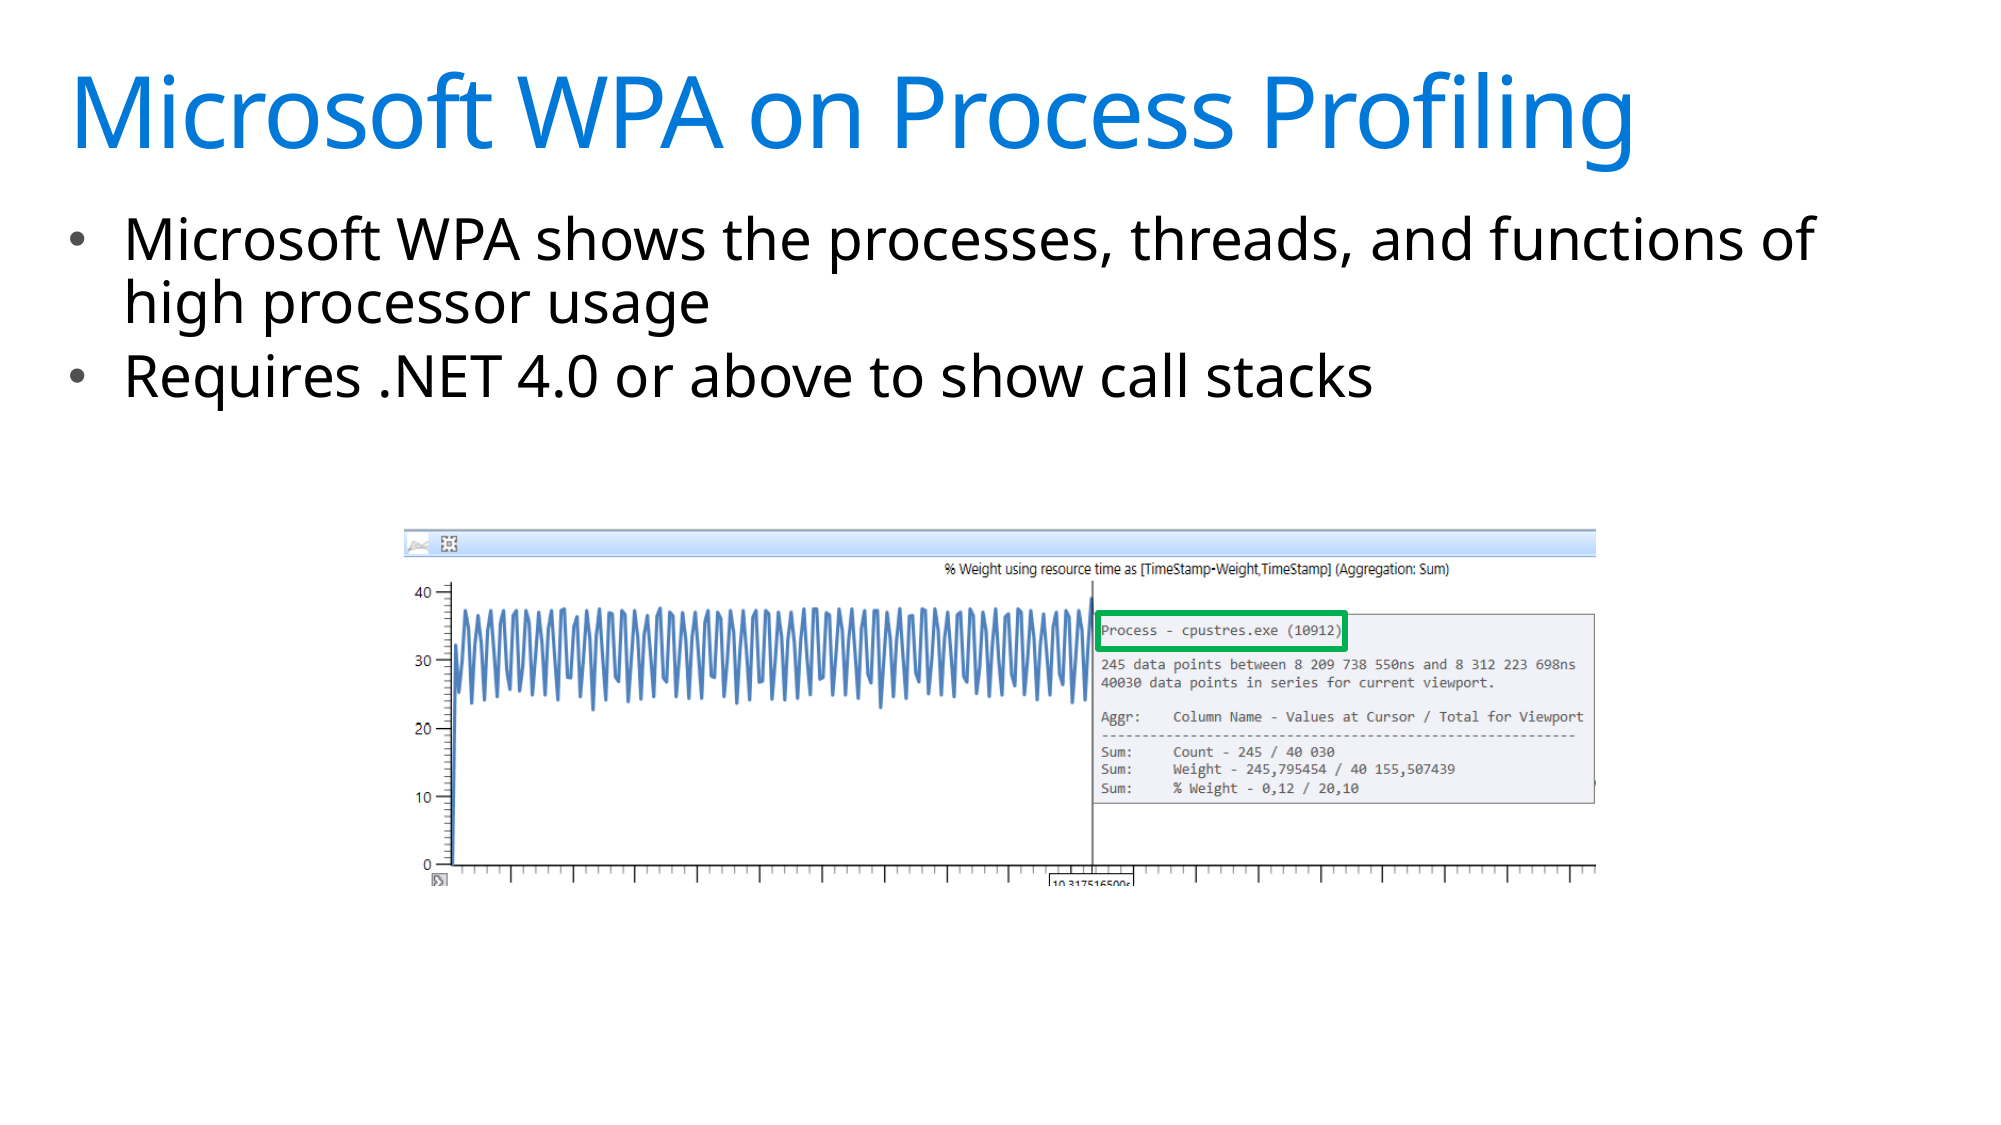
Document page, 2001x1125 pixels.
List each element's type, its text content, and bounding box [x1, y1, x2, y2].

picture [404, 491, 1596, 886]
list Microsoft WPA shows the processes, threads, and functions of high processor usage Requires .NET 4.0 or above to show call stacks [44, 196, 1956, 507]
title Microsoft WPA on Process Profiling [44, 47, 1957, 196]
